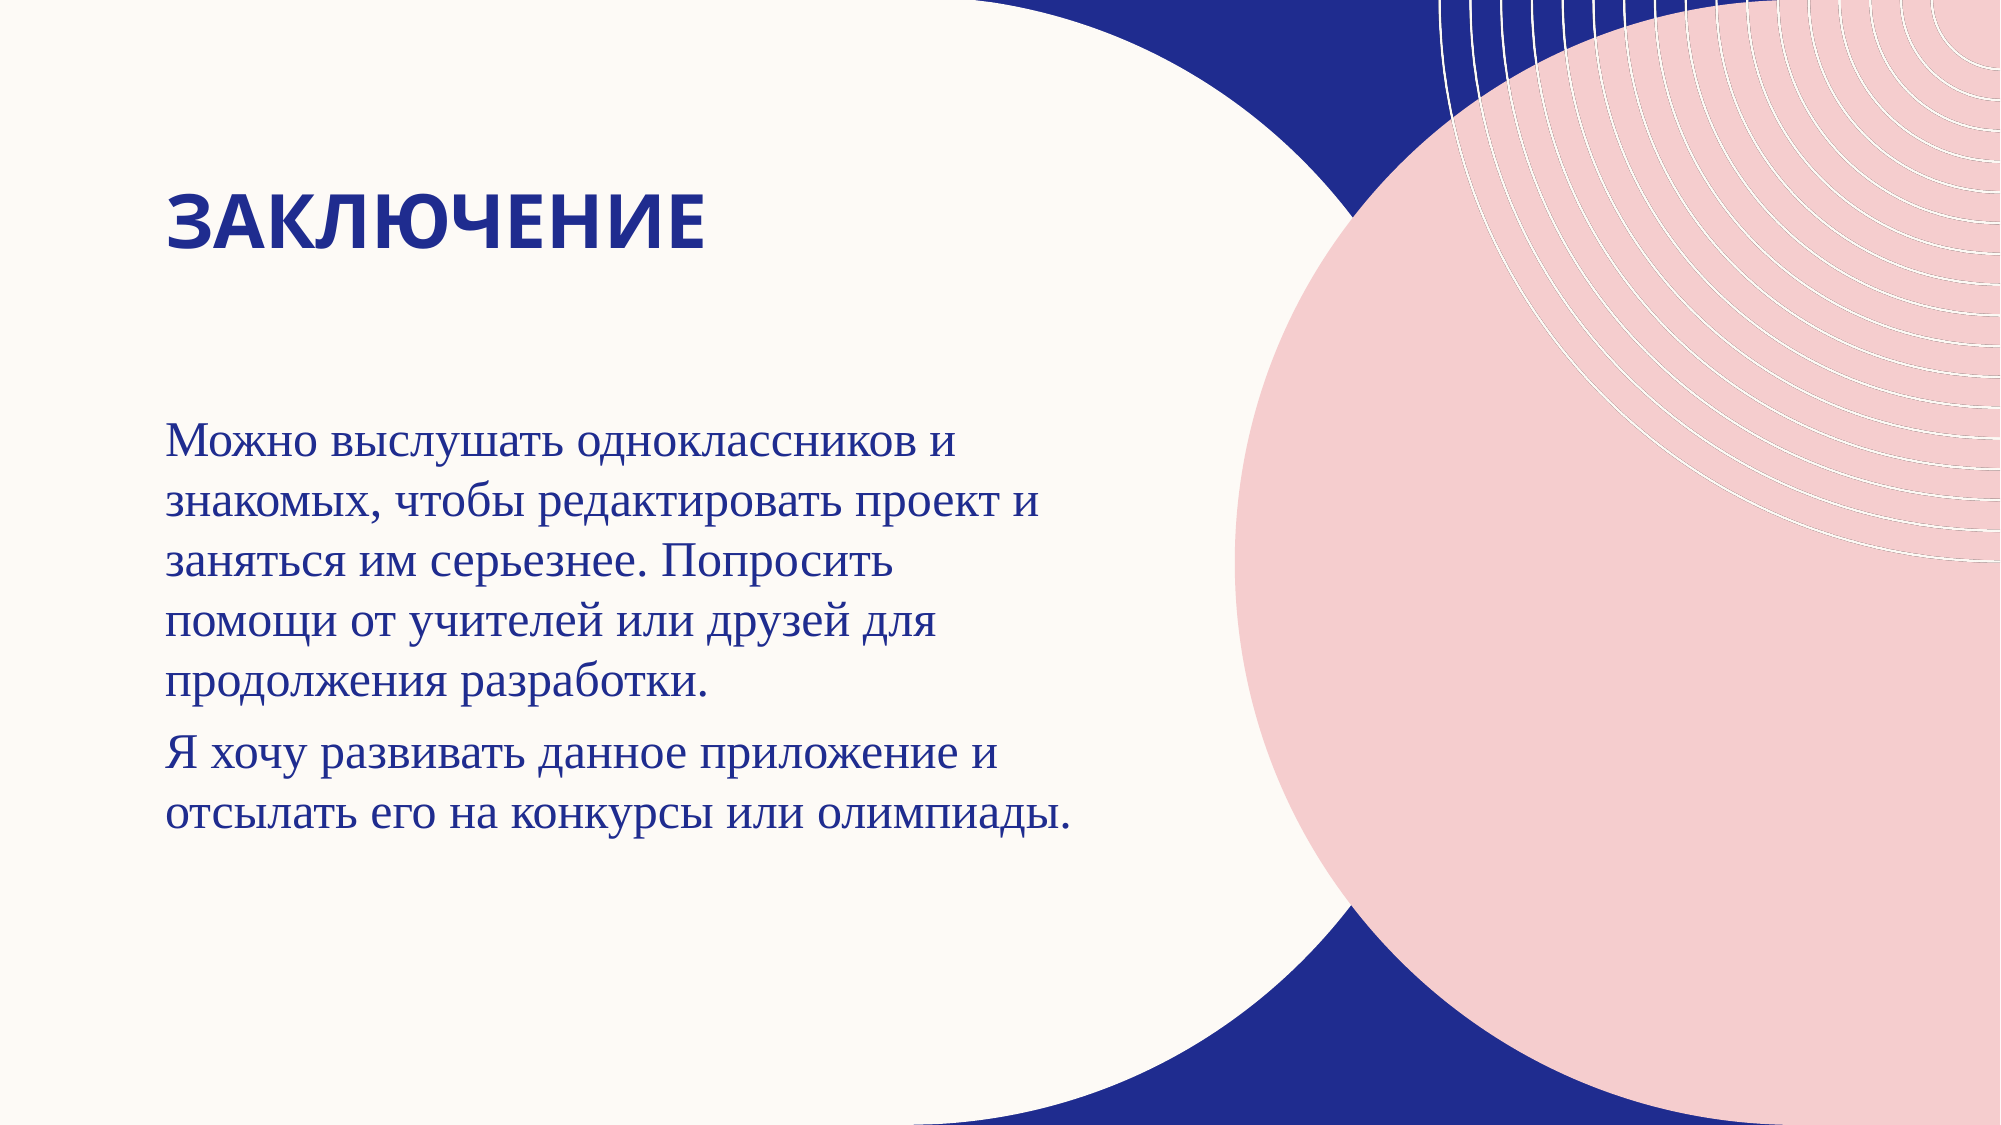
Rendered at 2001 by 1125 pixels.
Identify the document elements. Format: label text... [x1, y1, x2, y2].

subtitle Можно выслушать одноклассников и знакомых, чтобы редактировать проект и заняться им серьезнее. Попросить помощи от учителей или друзей для продолжения разработки. Я хочу развивать данное приложение и отсылать его на конкурсы или олимпиады. [150, 406, 1088, 993]
title Заключение [150, 139, 824, 264]
picture [1438, 0, 2001, 563]
